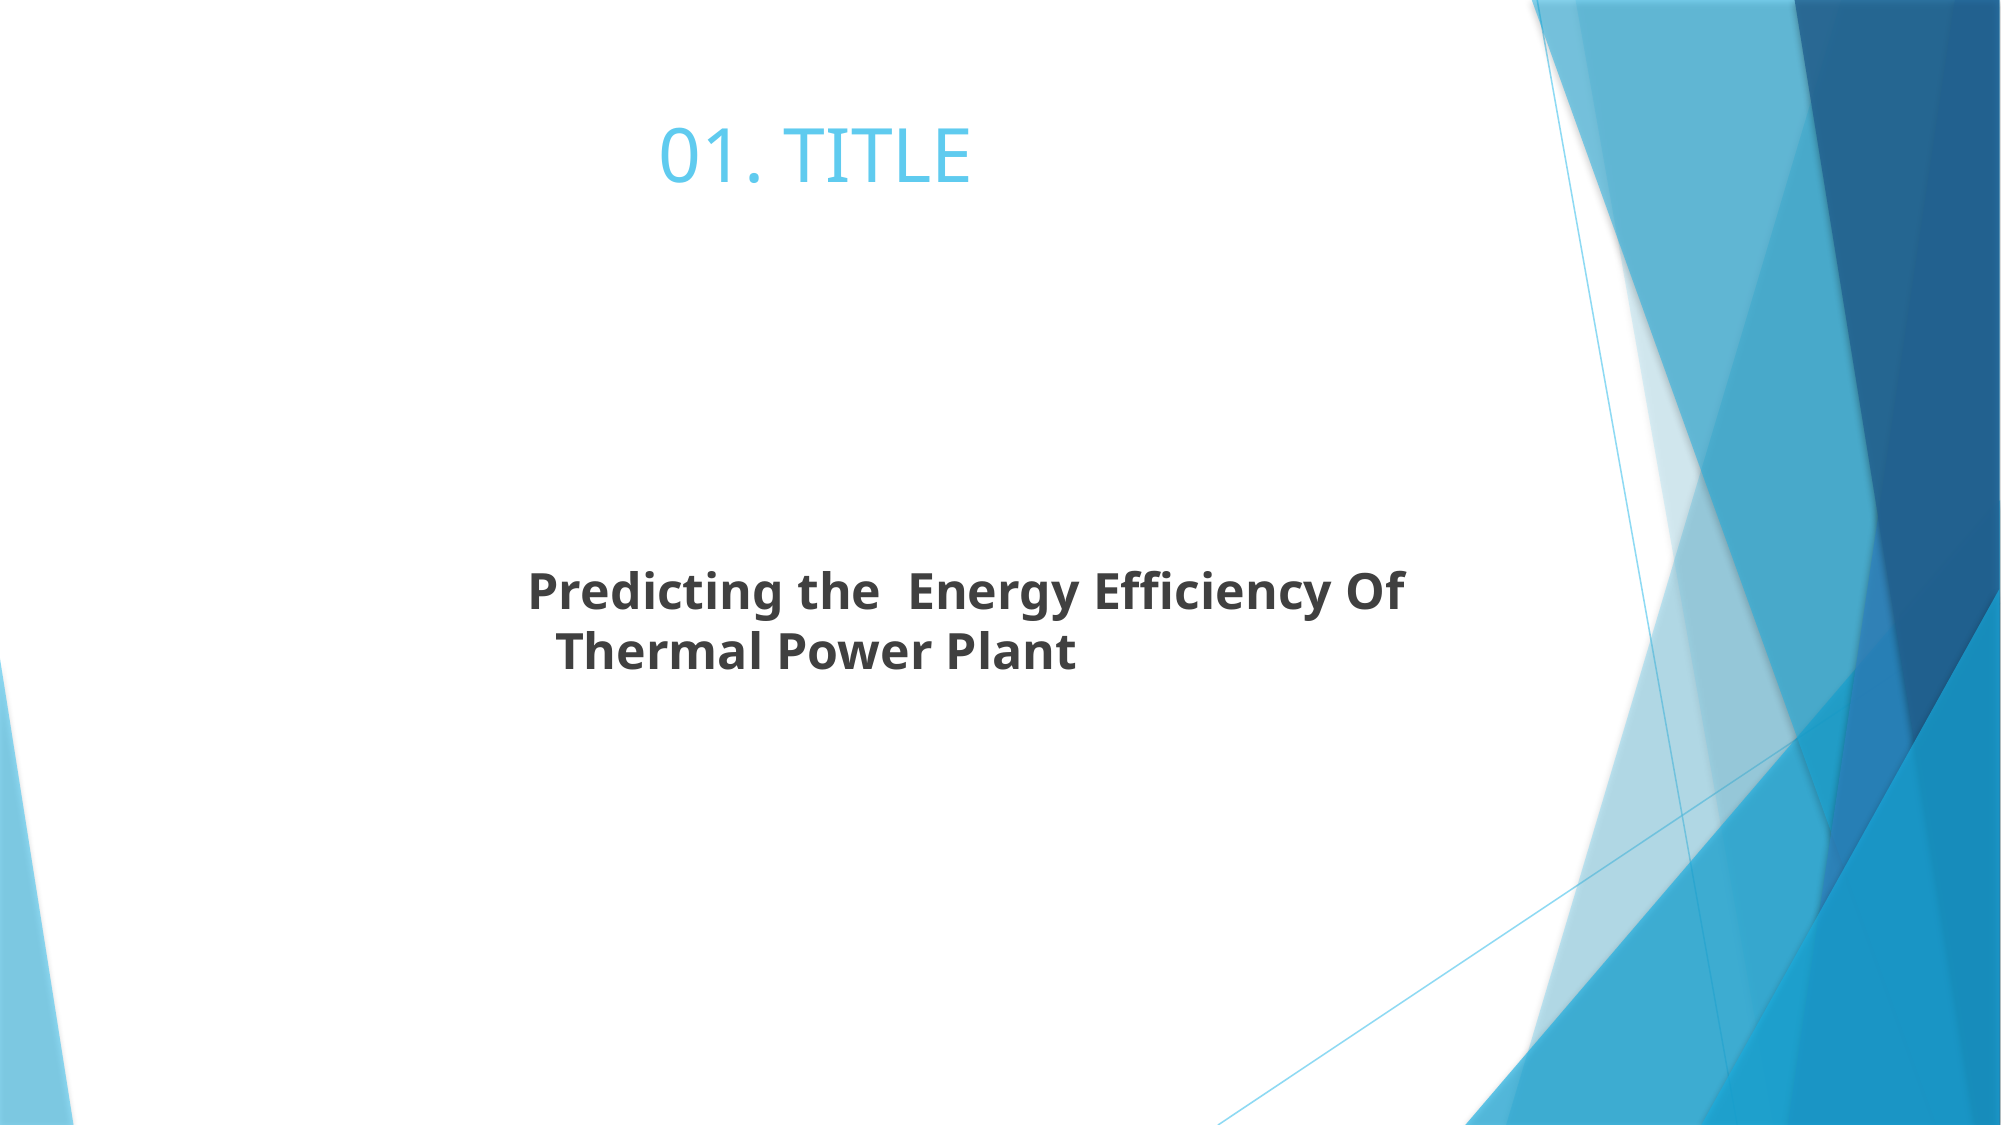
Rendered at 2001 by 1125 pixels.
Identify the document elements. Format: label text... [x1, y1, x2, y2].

list Predicting the Energy Efficiency Of Thermal Power Plant [111, 354, 1522, 992]
title 01. TITLE [111, 99, 1522, 317]
